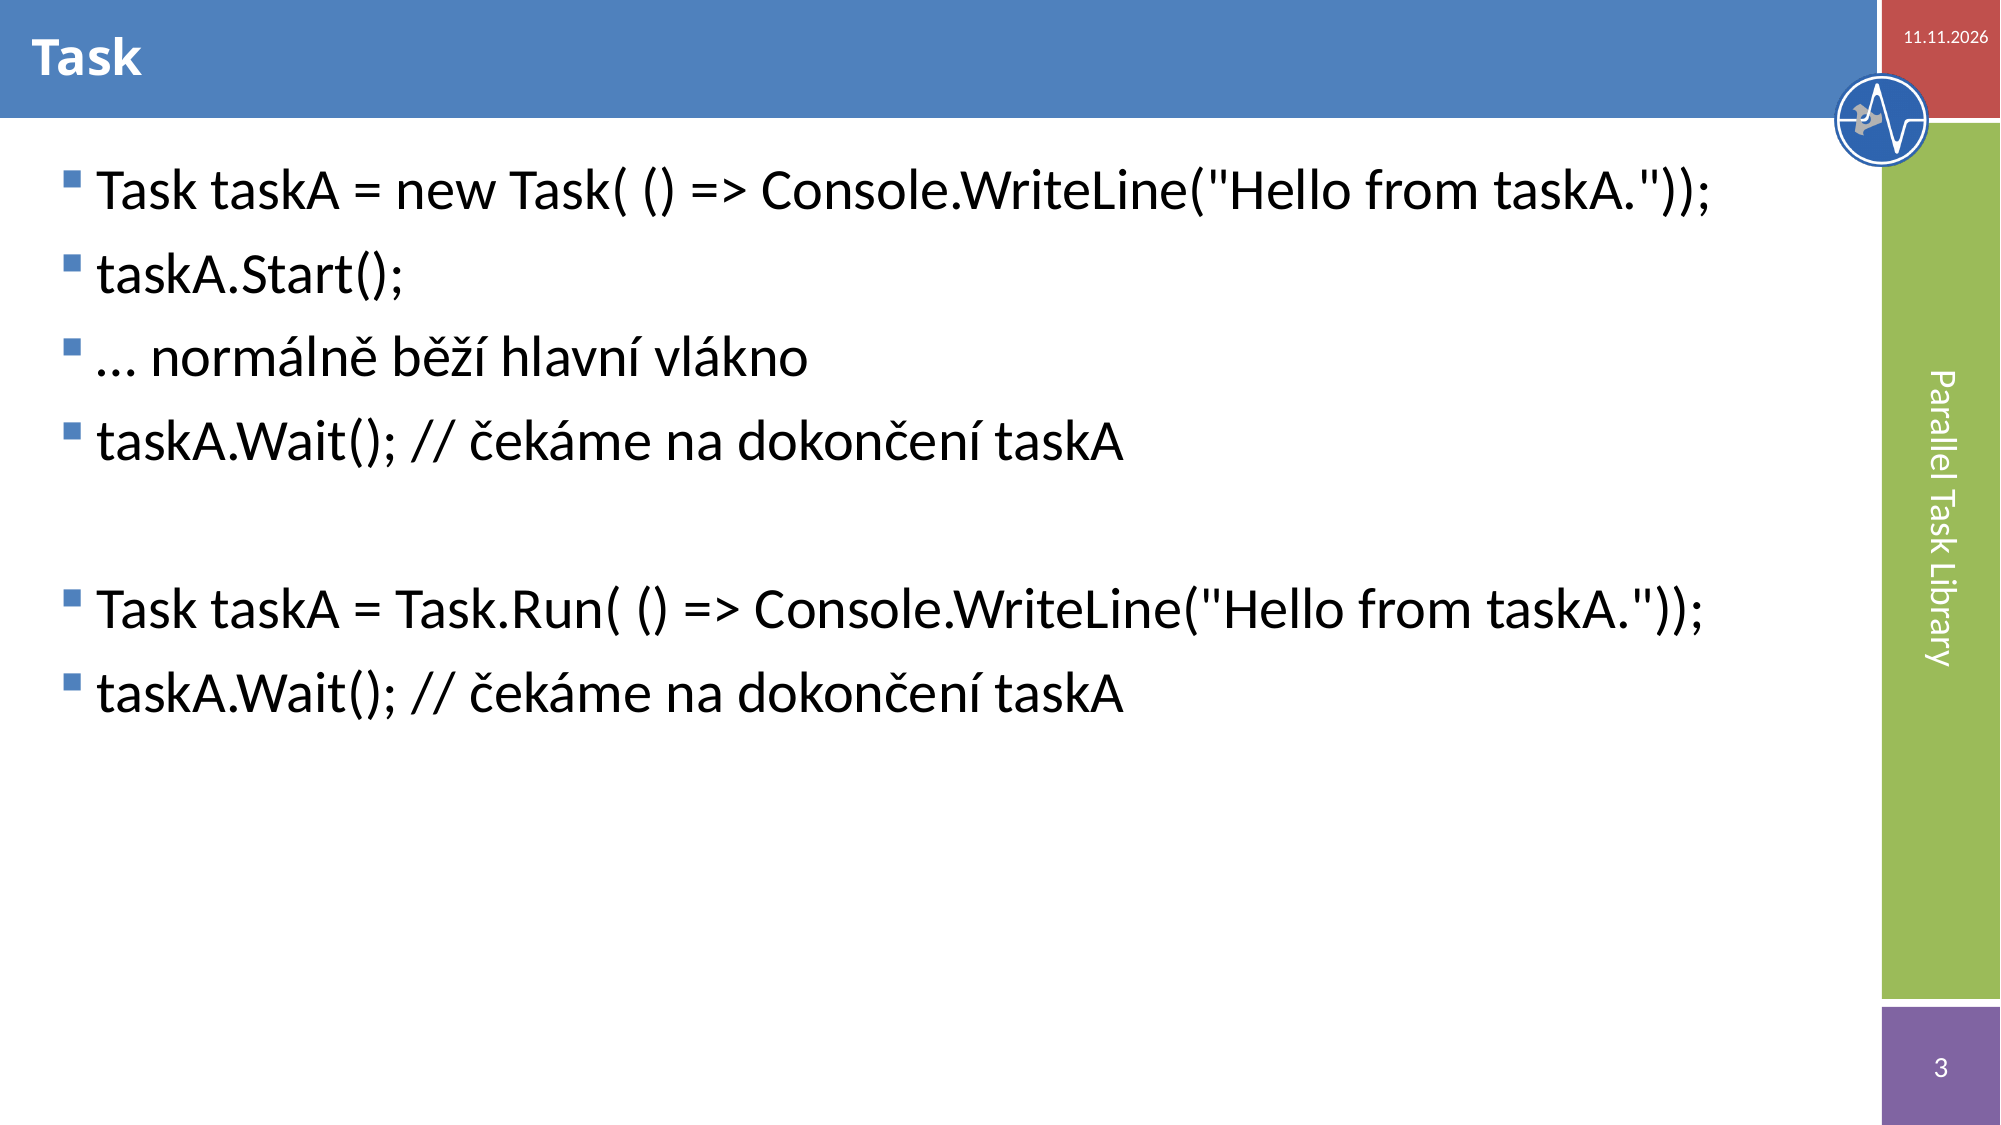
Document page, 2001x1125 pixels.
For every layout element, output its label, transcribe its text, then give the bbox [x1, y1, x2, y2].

picture [1834, 73, 1929, 167]
title Task [17, 12, 1810, 106]
footer Parallel Task Library [1923, 182, 1969, 855]
list Task taskA = new Task( () => Console.WriteLine("Hello from taskA.")); taskA.Start(); … normálně běží hlavní vlákno taskA.Wait(); // čekáme na dokončení taskA Task taskA = Task.Run( () => Console.WriteLine("Hello from taskA.")); taskA.Wait(); // čekáme na dokončení taskA [44, 151, 1844, 1088]
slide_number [1887, 6, 2000, 67]
